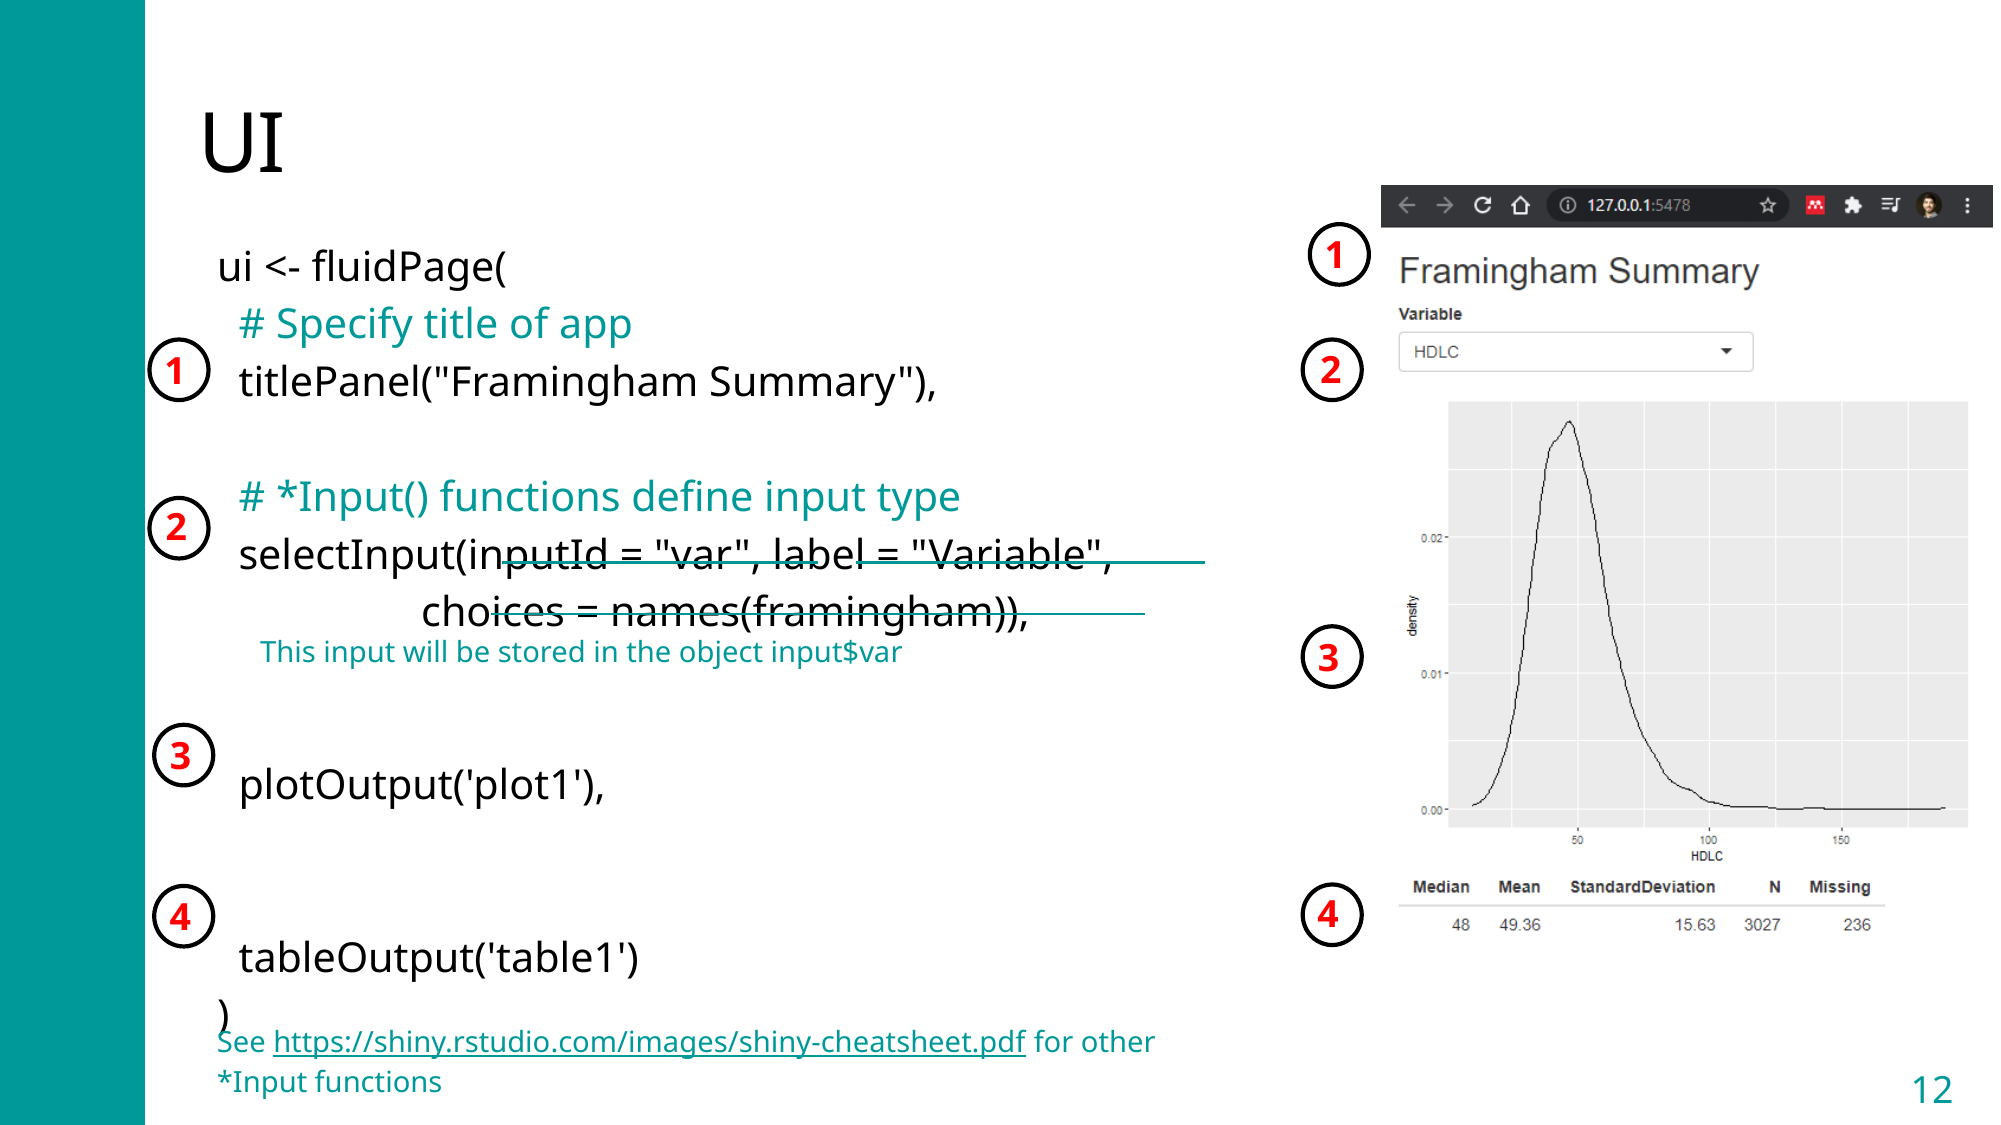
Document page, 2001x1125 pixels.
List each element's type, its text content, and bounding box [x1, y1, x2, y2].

text_box [162, 556, 196, 561]
text_box [1316, 943, 1348, 948]
text_box 2 [150, 495, 246, 556]
slide_number 12 [1870, 1057, 1994, 1125]
text_box 2 [1305, 338, 1377, 399]
text_box See https://shiny.rstudio.com/images/shiny-cheatsheet.pdf for other *Input functions [202, 1015, 1198, 1106]
text_box This input will be stored in the object input$var [245, 626, 1241, 677]
text_box 4 [154, 885, 250, 946]
text_box [1318, 399, 1346, 403]
text_box 1 [1309, 224, 1377, 284]
picture [1380, 184, 1993, 940]
text_box 3 [1303, 626, 1377, 686]
text_box 4 [1302, 882, 1380, 943]
title UI [183, 45, 1851, 232]
list ui <- fluidPage( # Specify title of app titlePanel("Framingham Summary"), # *Input() functions define input type selectInput(inputId = "var", label = "Variable", choices = names(framingham)), plotOutput('plot1'), tableOutput('table1') ) [183, 232, 1851, 1050]
text_box [1300, 353, 1305, 387]
text_box 1 [149, 339, 245, 400]
text_box 3 [155, 724, 250, 785]
